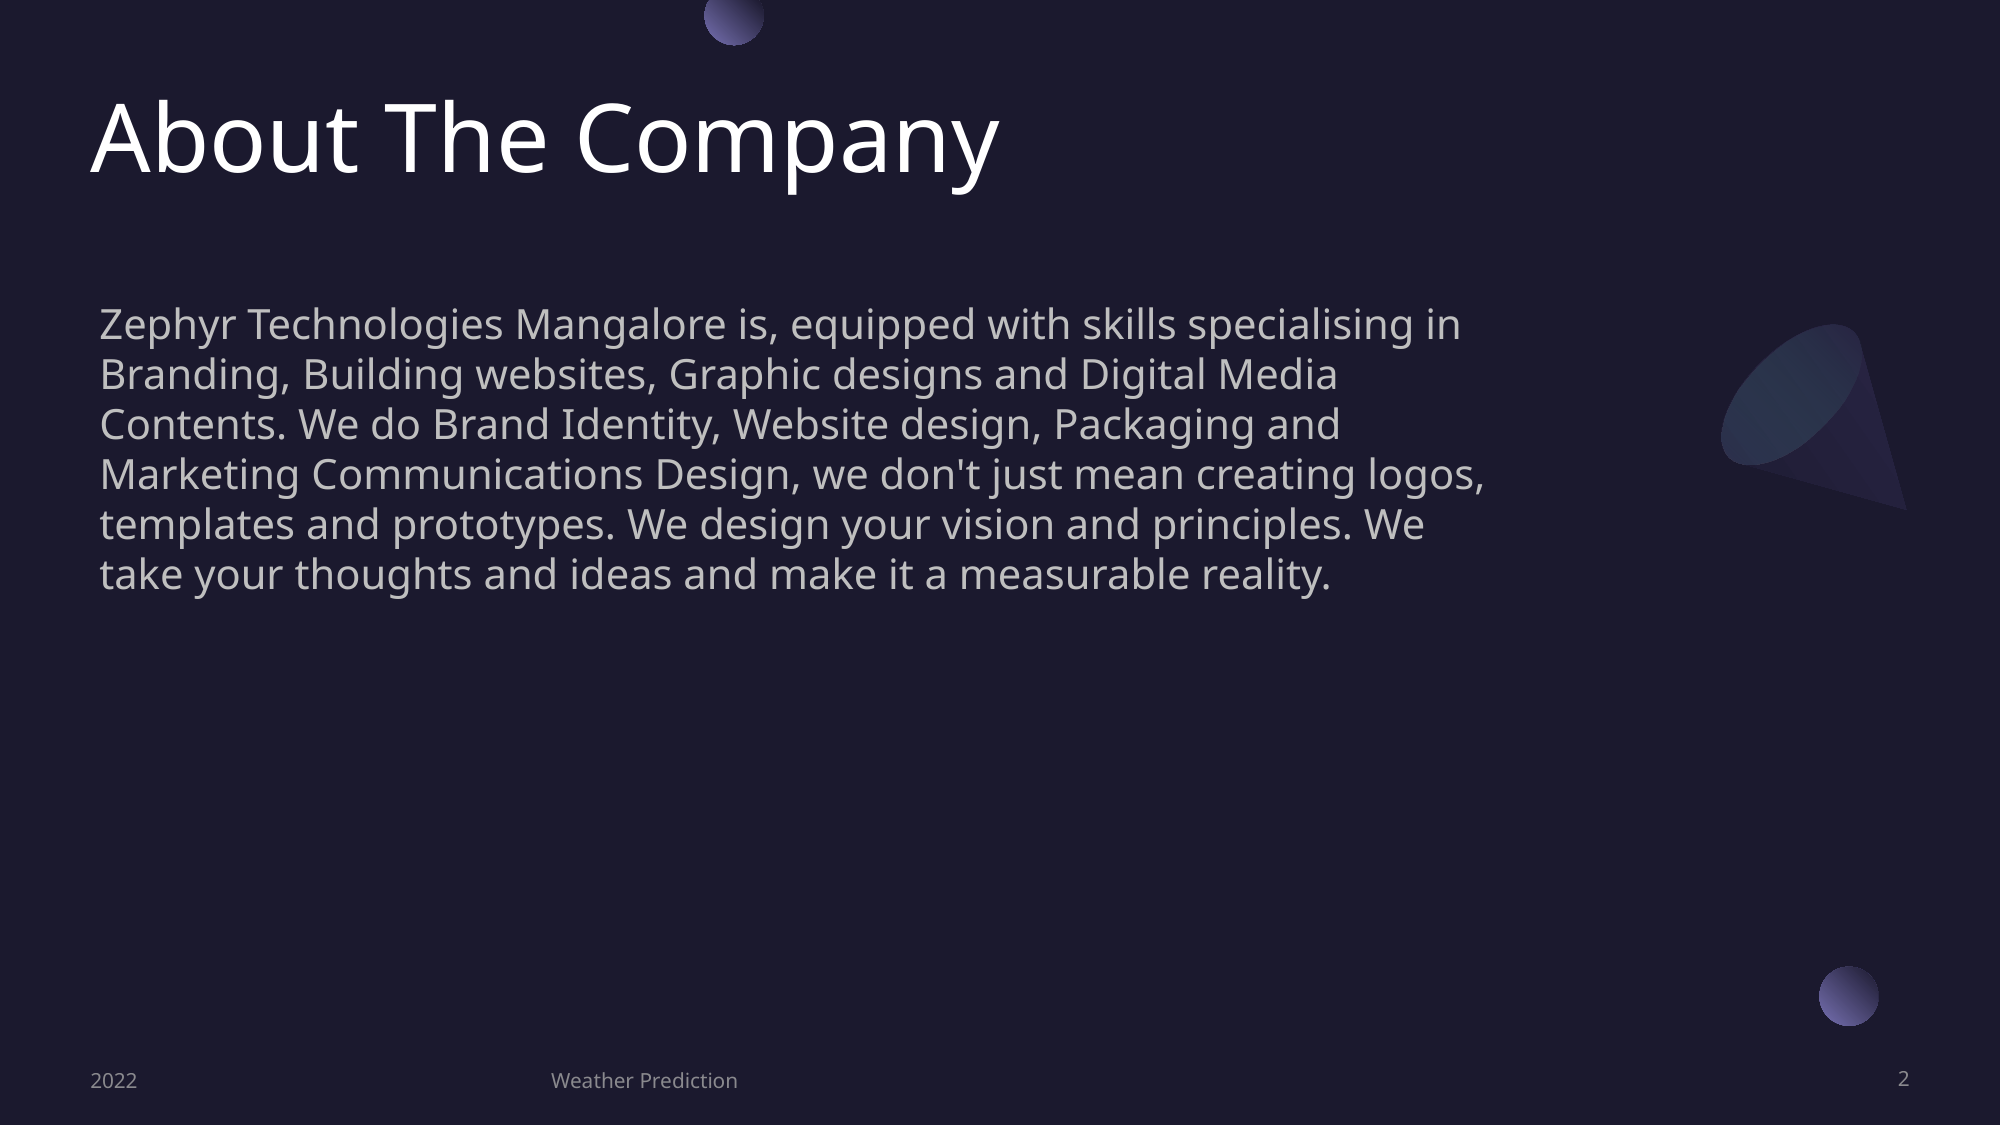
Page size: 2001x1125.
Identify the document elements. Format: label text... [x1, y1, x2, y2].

slide_number 2022 [90, 1067, 522, 1093]
slide_number 2 [1632, 1067, 1910, 1093]
text_box Zephyr Technologies Mangalore is, equipped with skills specialising in Branding, Building websites, Graphic designs and Digital Media Contents. We do Brand Identity, Website design, Packaging and Marketing Communications Design, we don't just mean creating logos, templates and prototypes. We design your vision and principles. We take your thoughts and ideas and make it a measurable reality. [84, 290, 1535, 606]
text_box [1702, 332, 1922, 541]
footer Weather Prediction [551, 1067, 1598, 1093]
title About The Company [90, 90, 1911, 309]
text_box [703, 0, 765, 47]
